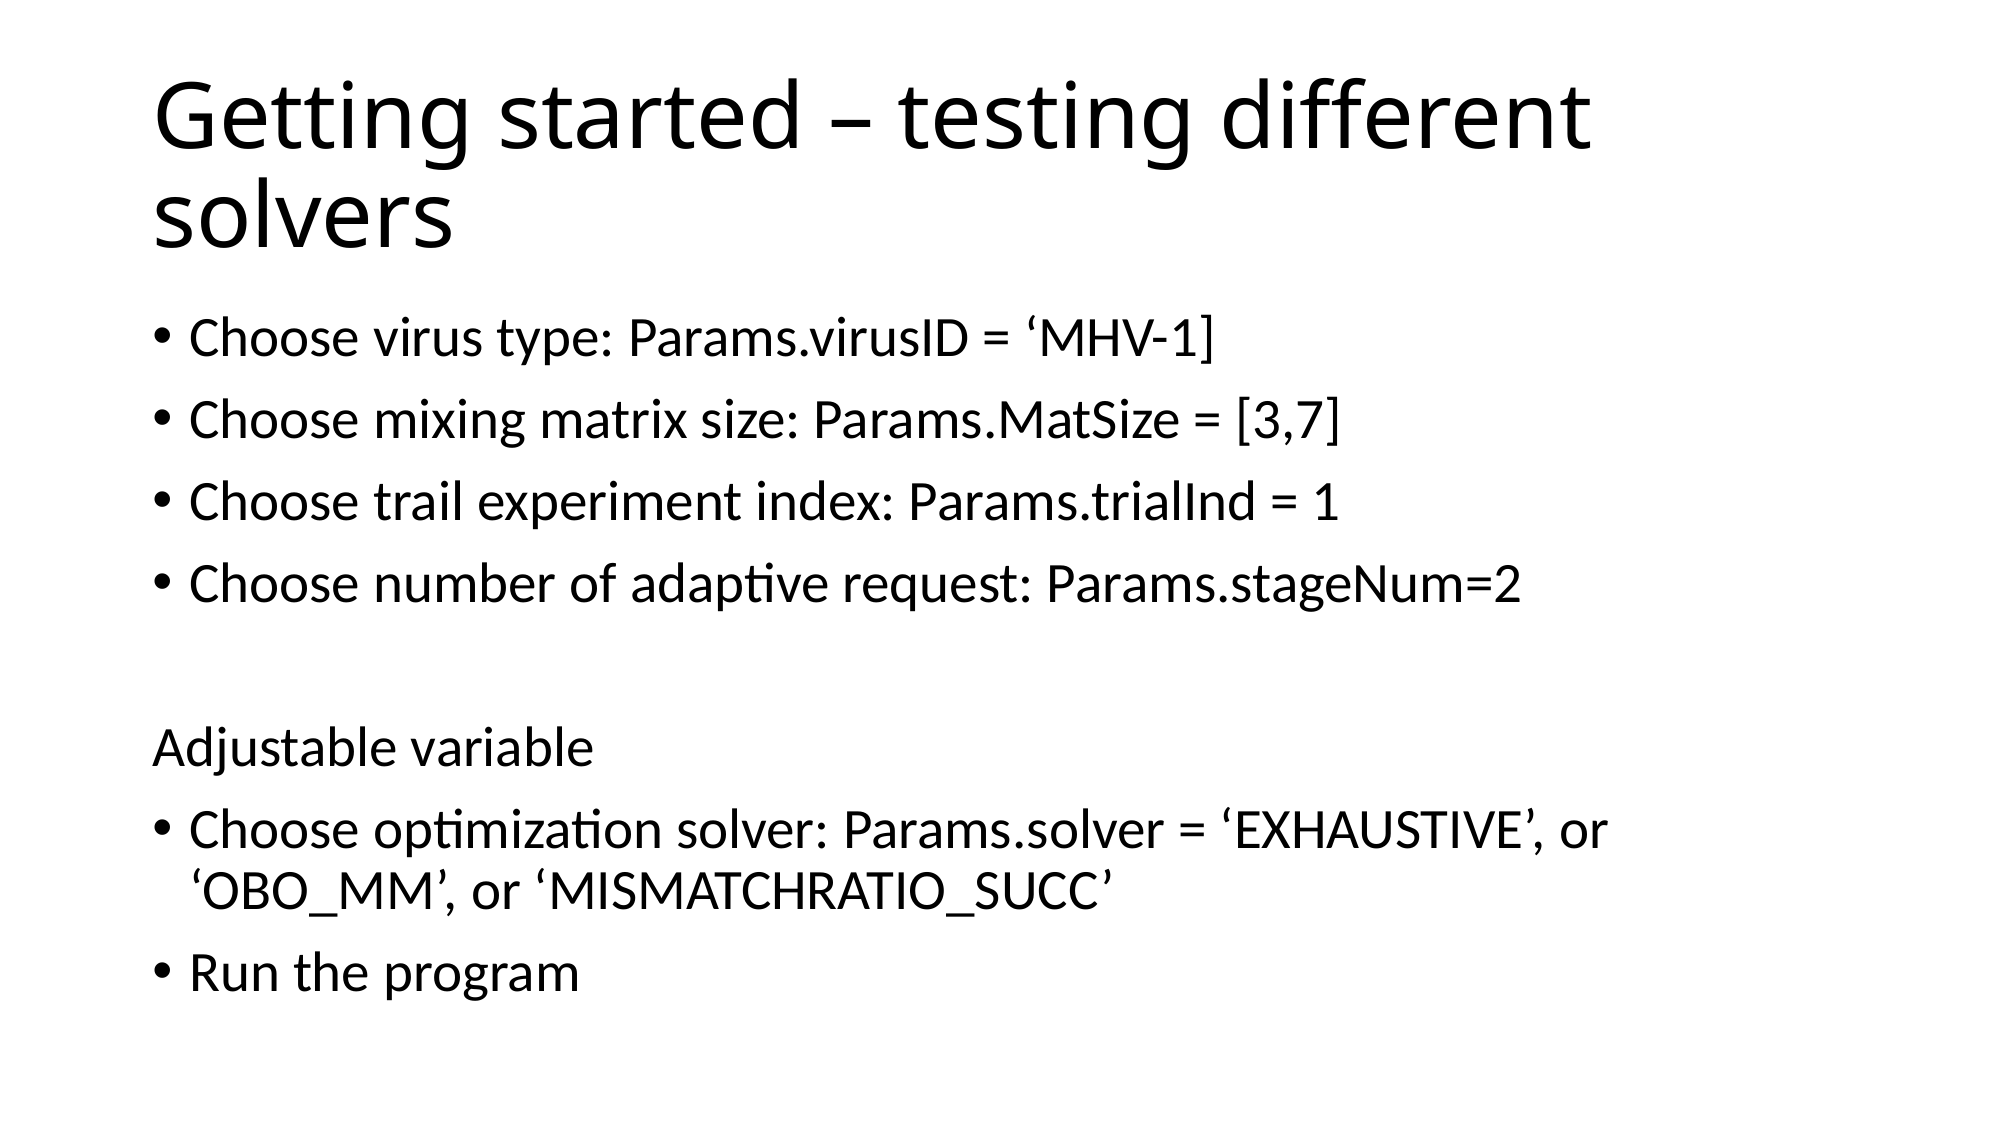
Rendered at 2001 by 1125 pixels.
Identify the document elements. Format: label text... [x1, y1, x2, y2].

title Getting started – testing different solvers [137, 59, 1863, 278]
list Choose virus type: Params.virusID = ‘MHV-1] Choose mixing matrix size: Params.MatSize = [3,7] Choose trail experiment index: Params.trialInd = 1 Choose number of adaptive request: Params.stageNum=2 Adjustable variable Choose optimization solver: Params.solver = ‘EXHAUSTIVE’, or ‘OBO_MM’, or ‘MISMATCHRATIO_SUCC’ Run the program [137, 299, 1863, 1014]
